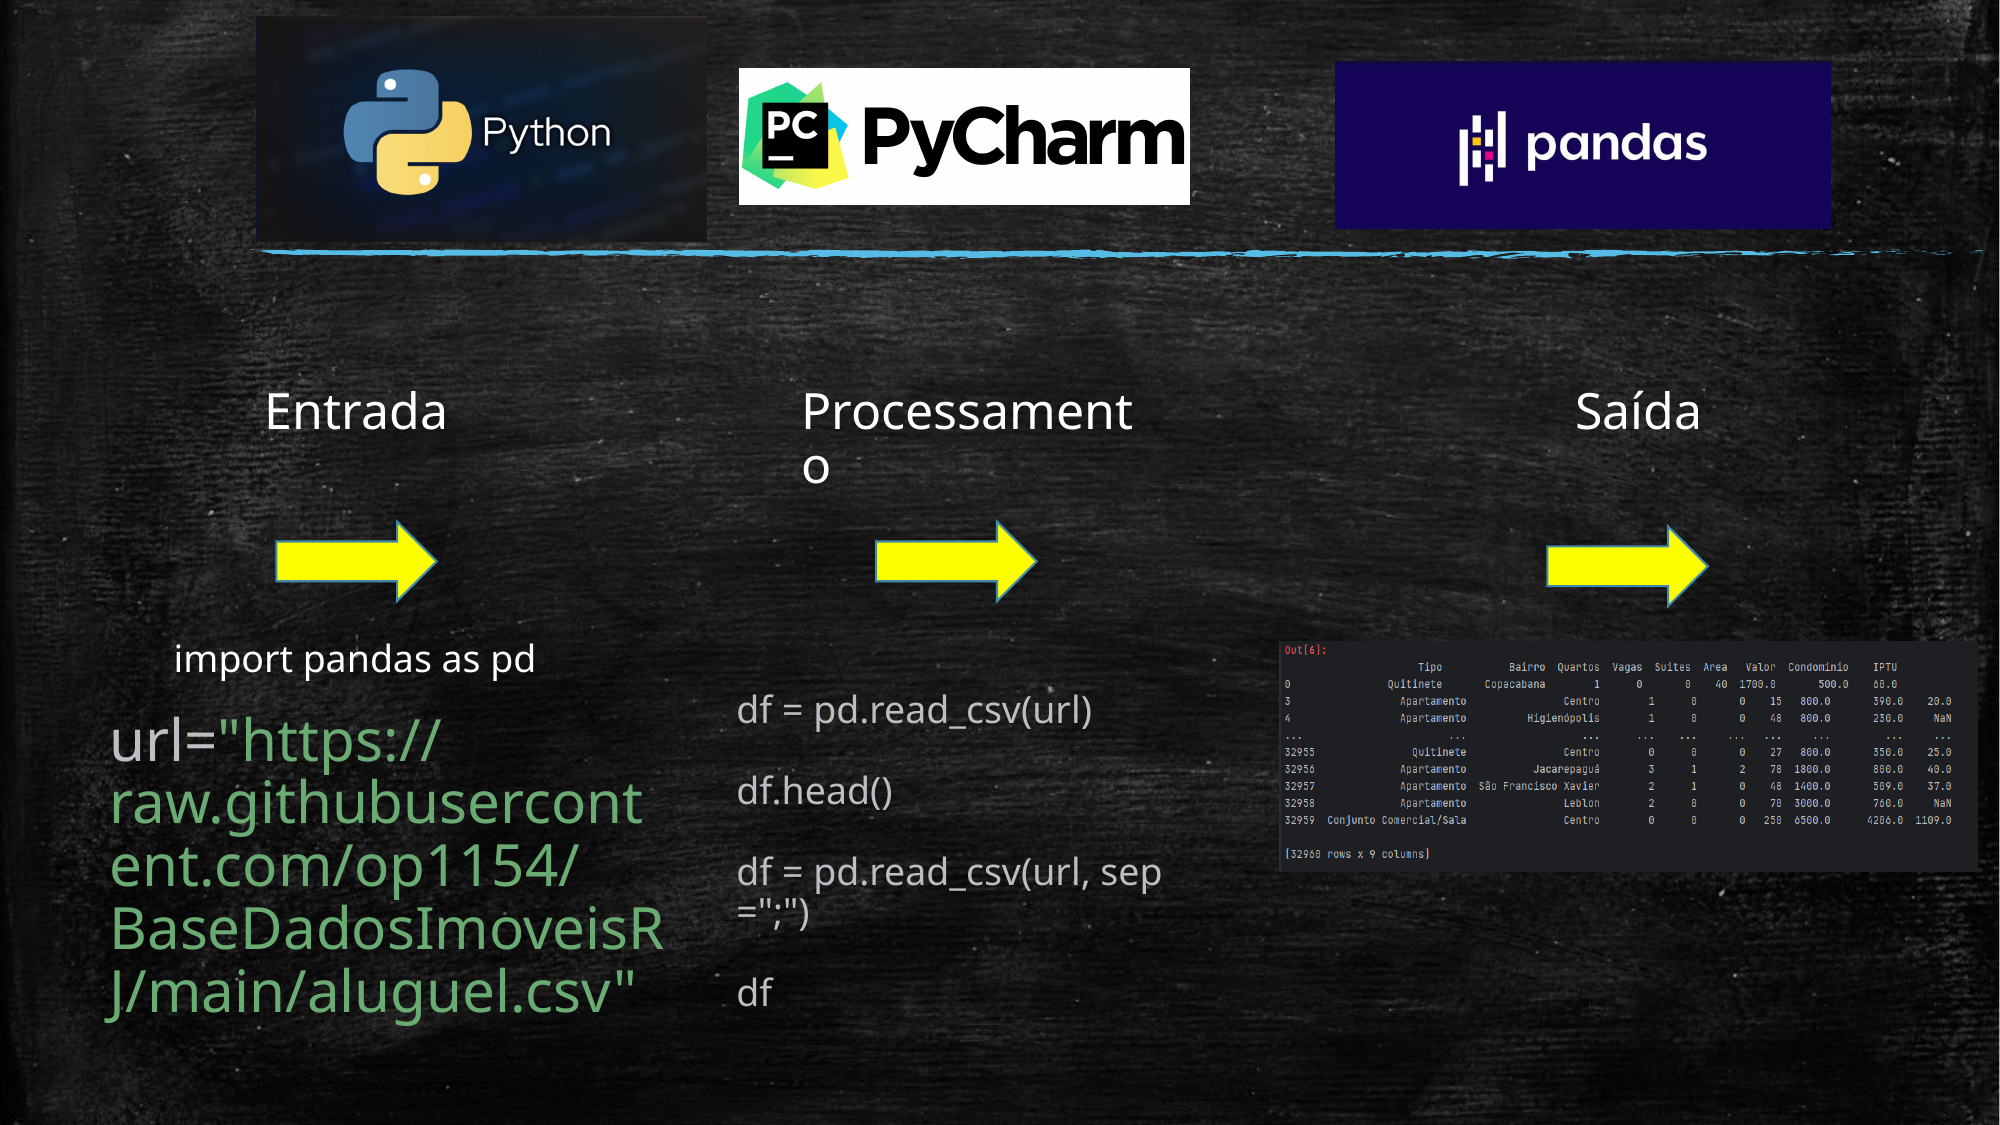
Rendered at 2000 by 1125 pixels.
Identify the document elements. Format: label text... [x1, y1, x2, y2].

text_box Entrada [249, 379, 518, 448]
text_box [275, 519, 439, 604]
text_box df = pd.read_csv(url) df.head() df = pd.read_csv(url, sep =";") df [721, 683, 1250, 1063]
text_box url="https://raw.githubusercontent.com/op1154/BaseDadosImoveisRJ/main/aluguel.csv" [94, 703, 683, 1033]
text_box Saída [1560, 379, 1937, 448]
picture [256, 16, 707, 242]
picture [1335, 61, 1831, 229]
text_box [875, 519, 1039, 604]
text_box [1546, 524, 1710, 609]
title Python [707, 45, 1750, 213]
picture [739, 68, 1190, 205]
picture [1279, 641, 1978, 872]
title Python [249, 45, 256, 213]
text_box import pandas as pd [158, 632, 609, 689]
text_box Processamento [785, 379, 1162, 502]
